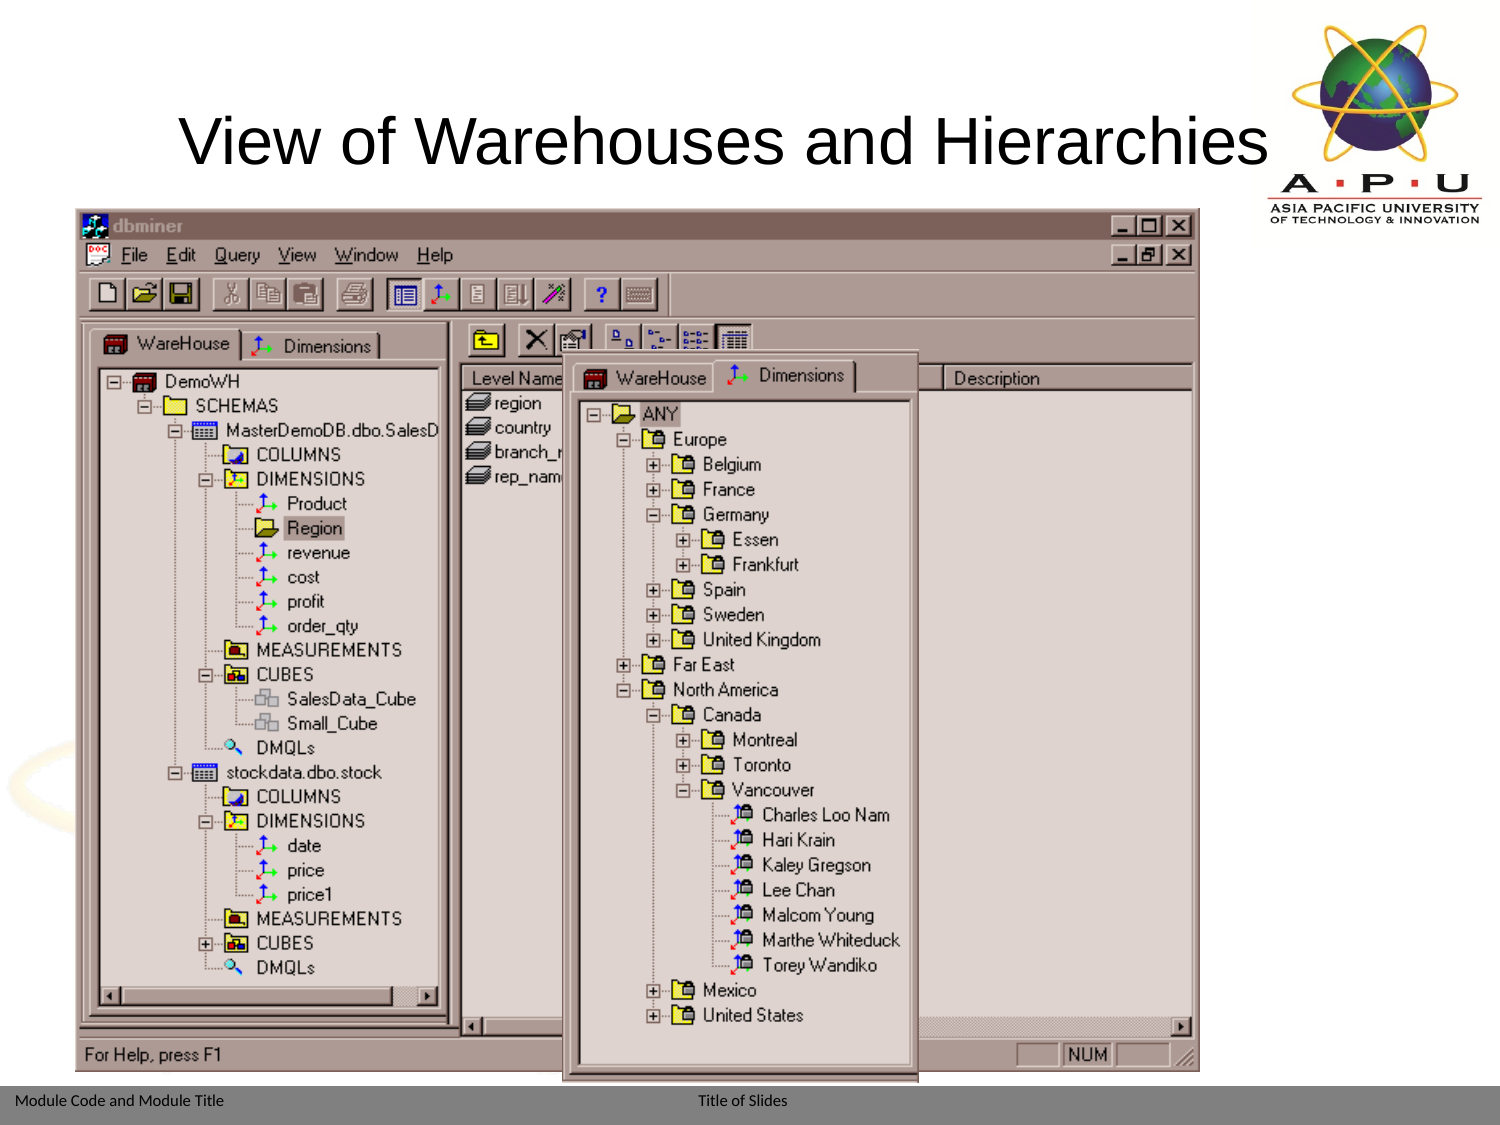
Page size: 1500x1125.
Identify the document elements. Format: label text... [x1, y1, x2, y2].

title View of Warehouses and Hierarchies [137, 87, 1313, 188]
picture [1251, 0, 1500, 249]
picture [74, 208, 1201, 1084]
